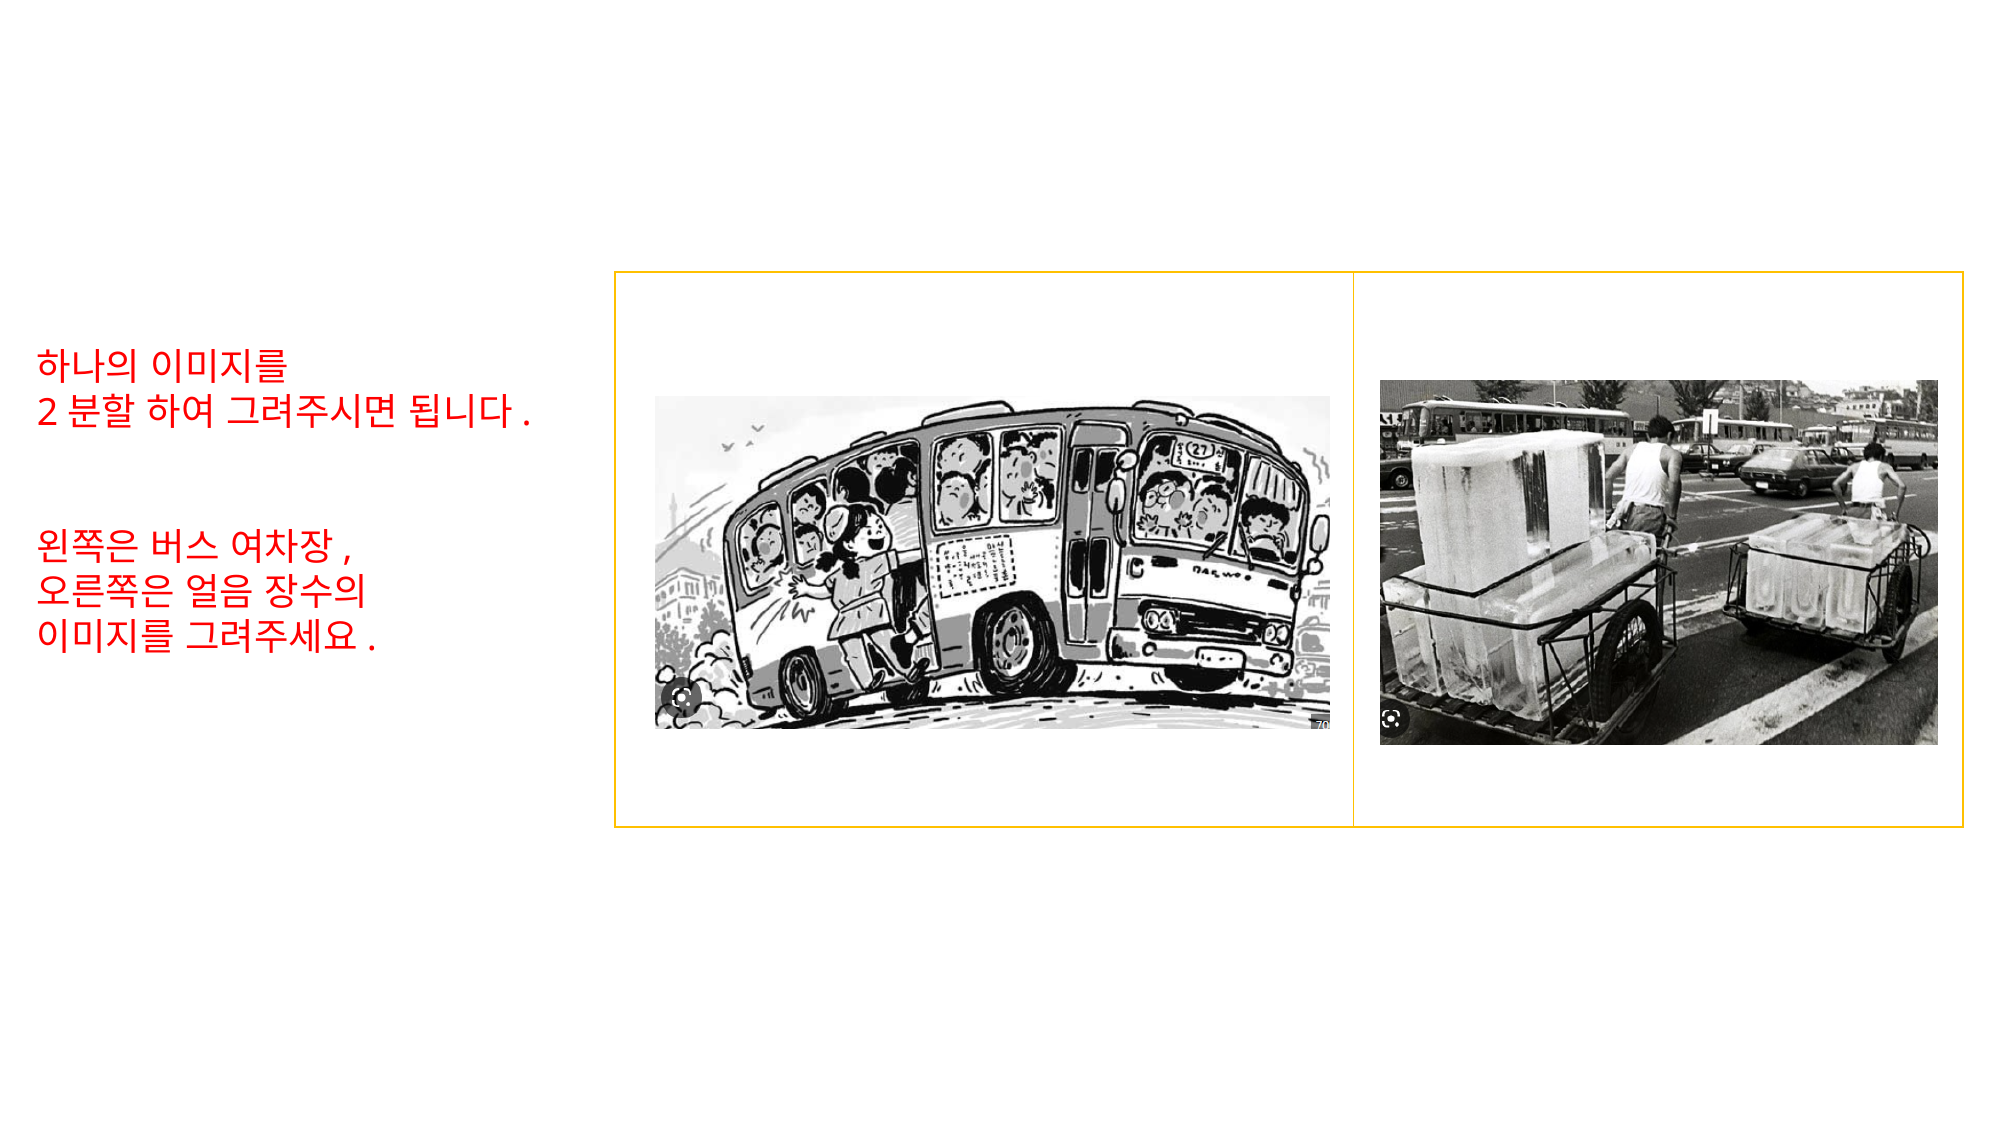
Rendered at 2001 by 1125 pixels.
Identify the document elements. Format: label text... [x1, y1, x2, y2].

text_box 하나의 이미지를 2분할 하여 그려주시면 됩니다. 왼쪽은 버스 여차장, 오른쪽은 얼음 장수의 이미지를 그려주세요. [22, 335, 614, 666]
picture [1380, 380, 1938, 745]
picture [655, 396, 1330, 729]
text_box [614, 271, 1964, 828]
